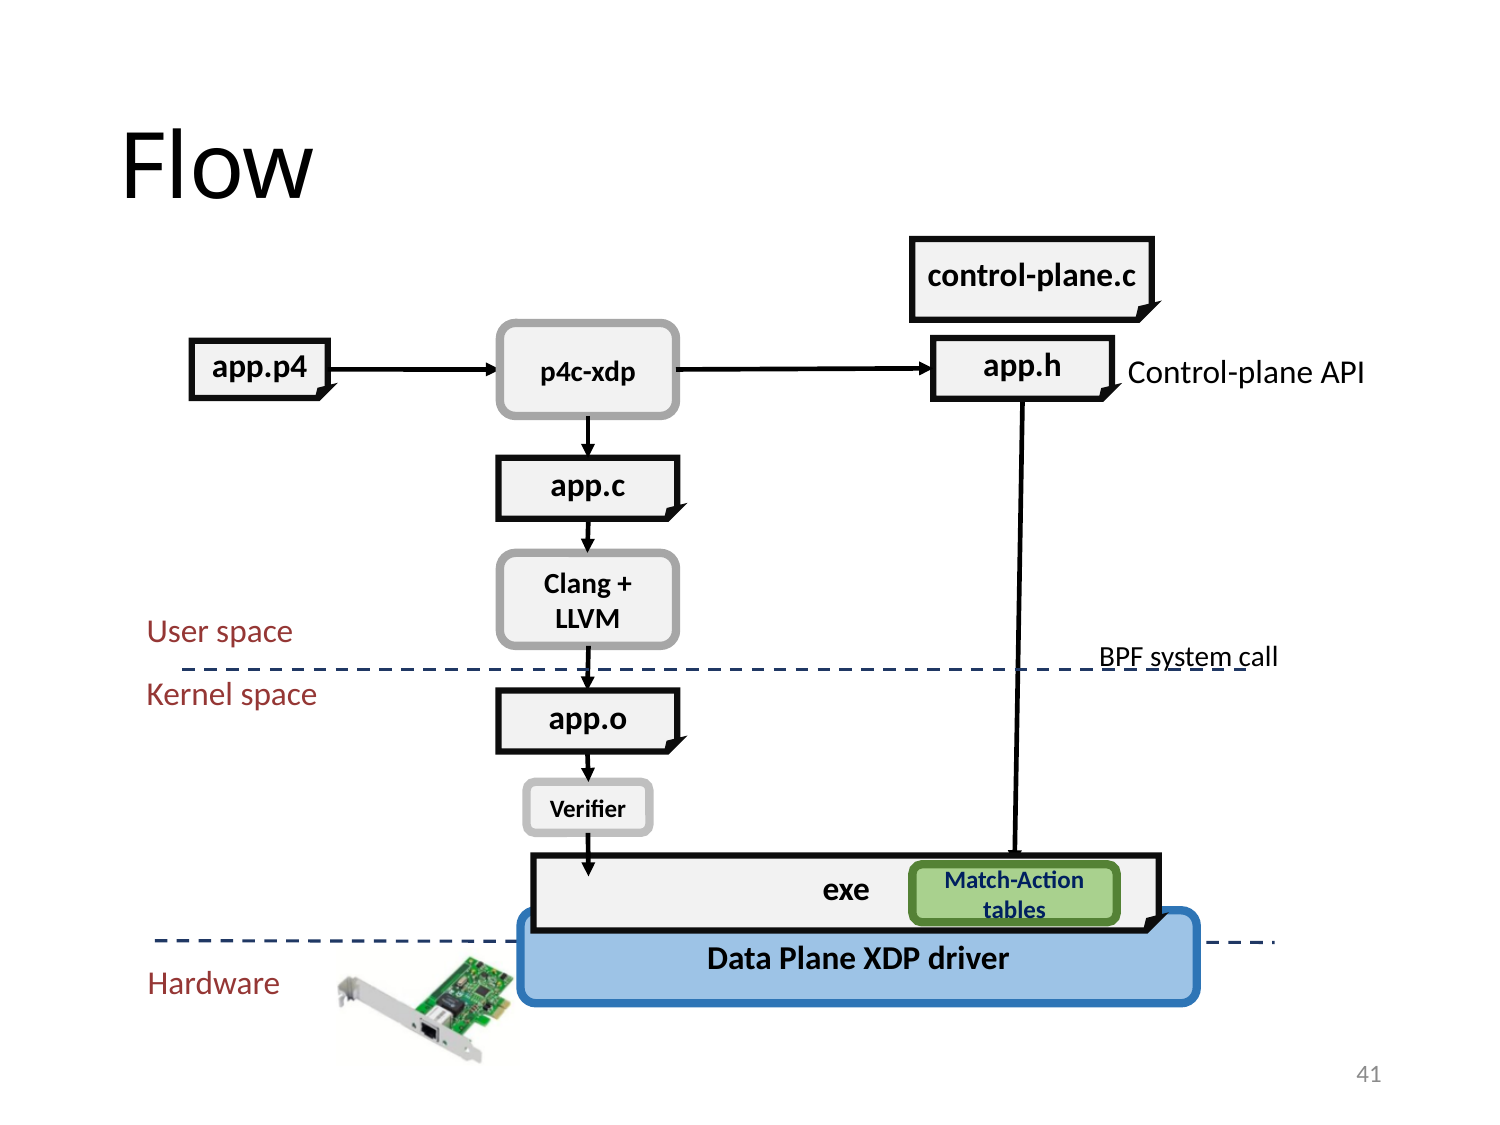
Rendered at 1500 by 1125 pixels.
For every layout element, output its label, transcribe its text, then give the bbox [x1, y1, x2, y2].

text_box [131, 238, 1383, 1066]
title Flow [103, 59, 1397, 278]
slide_number 41 [1059, 1042, 1397, 1103]
